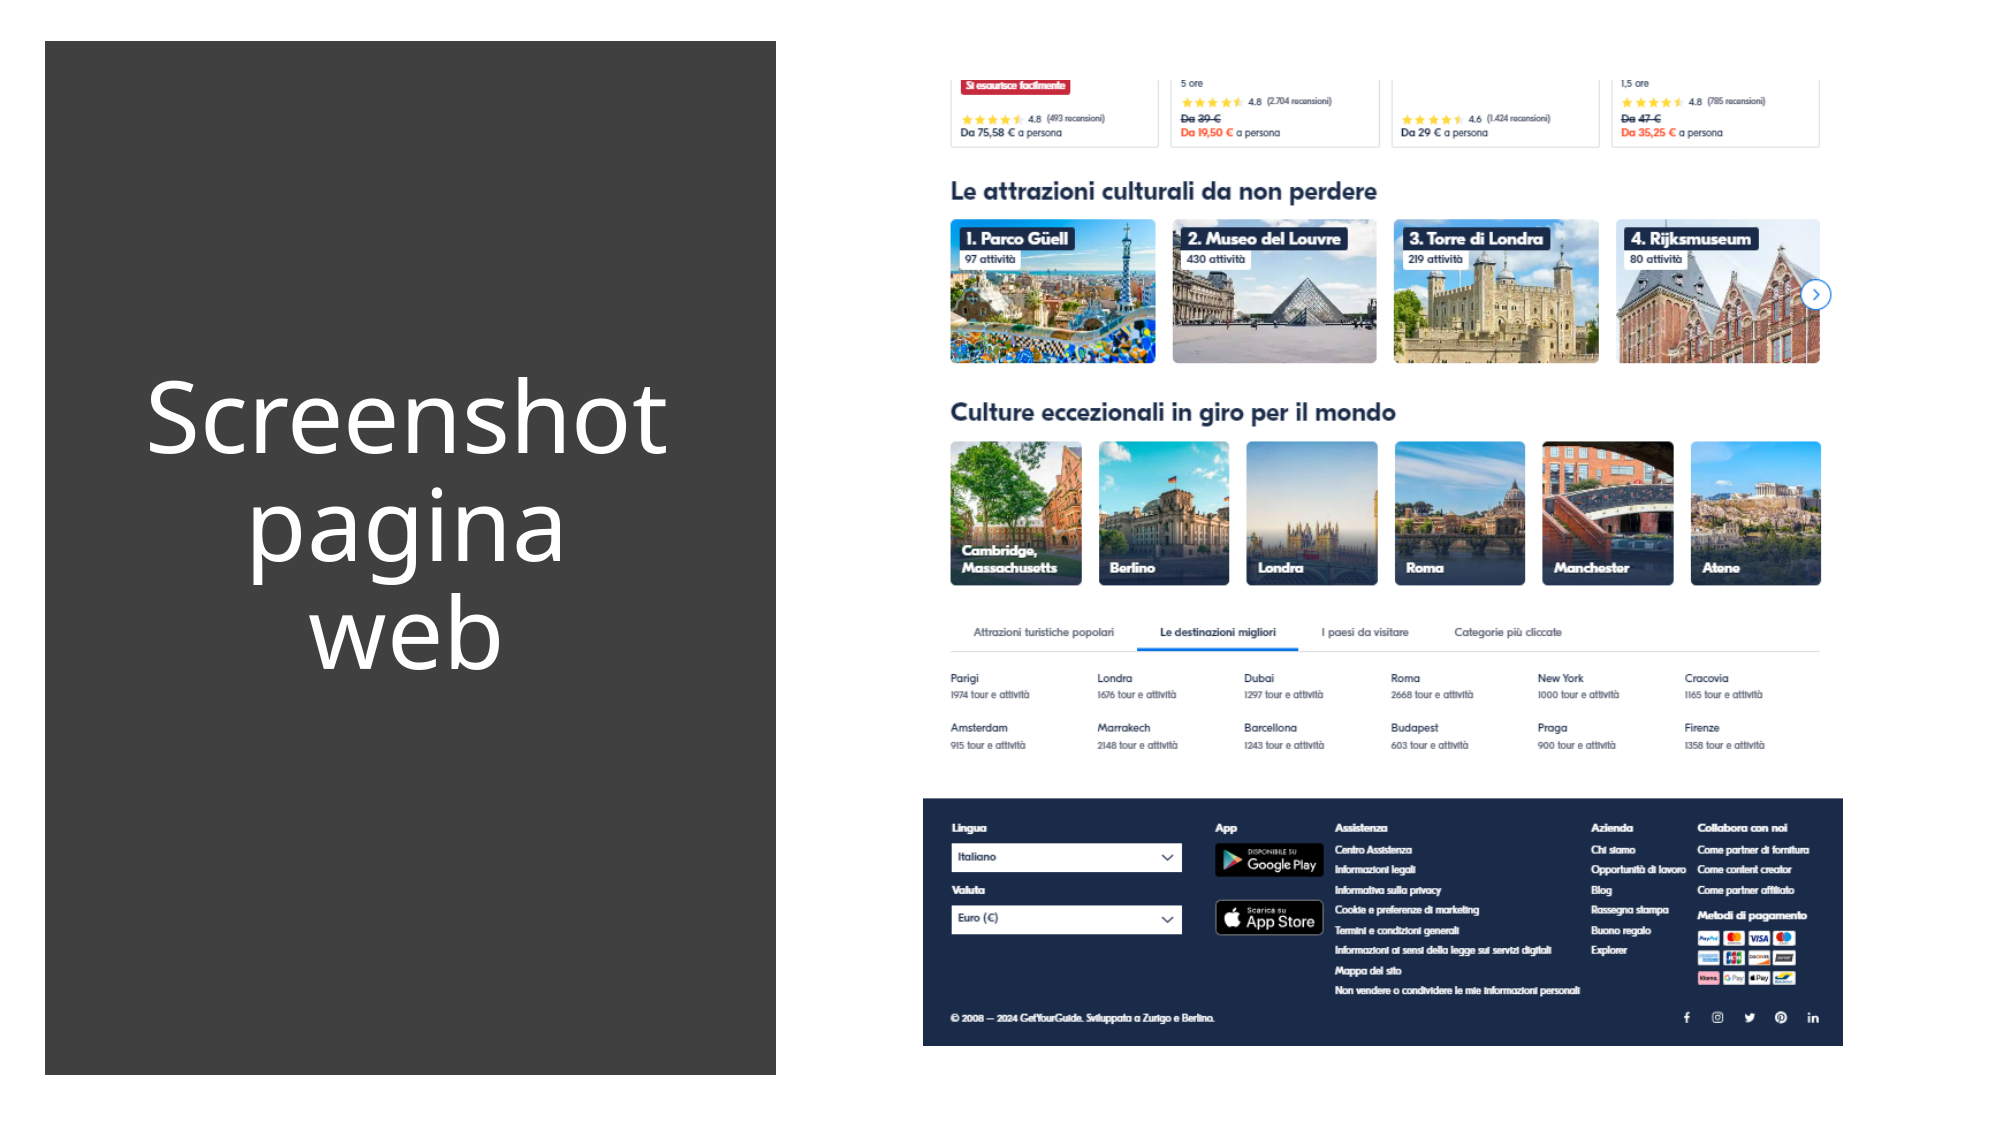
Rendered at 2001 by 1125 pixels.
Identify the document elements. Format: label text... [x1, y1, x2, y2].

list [923, 80, 1843, 1046]
title Screenshot pagina web [121, 121, 693, 936]
text_box [54, 50, 767, 1066]
